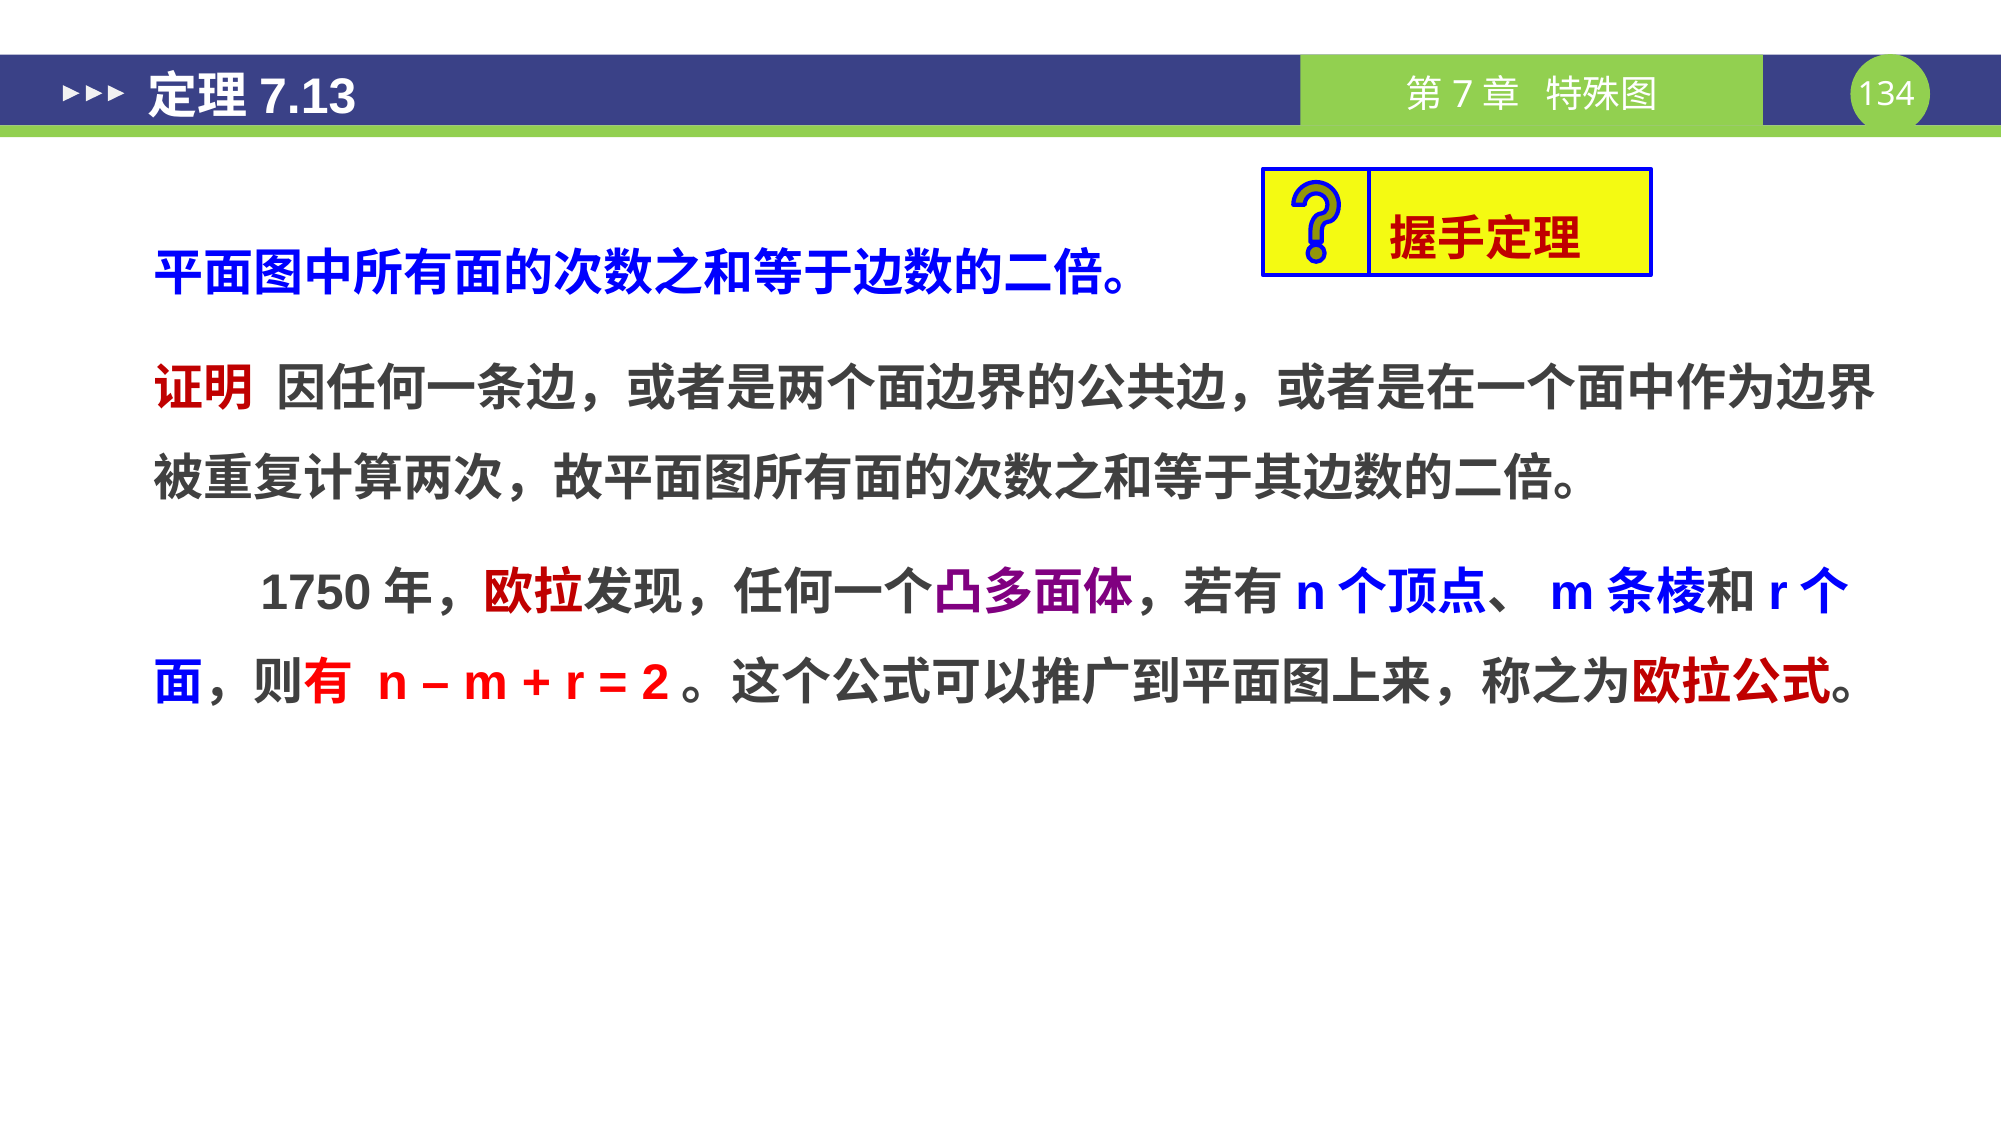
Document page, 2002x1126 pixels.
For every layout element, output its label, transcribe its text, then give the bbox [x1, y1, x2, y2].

text_box [1261, 167, 1371, 277]
text_box 握手定理 [1371, 168, 1651, 276]
title 定理7.13 [127, 57, 1003, 129]
list 平面图中所有面的次数之和等于边数的二倍。 证明 因任何一条边，或者是两个面边界的公共边，或者是在一个面中作为边界被重复计算两次，故平面图所有面的次数之和等于其边数的二倍。 1750年，欧拉发现，任何一个凸多面体，若有n个顶点、m条棱和r个面，则有 n – m + r = 2。这个公式可以推广到平面图上来，称之为欧拉公式。 [133, 200, 1899, 776]
